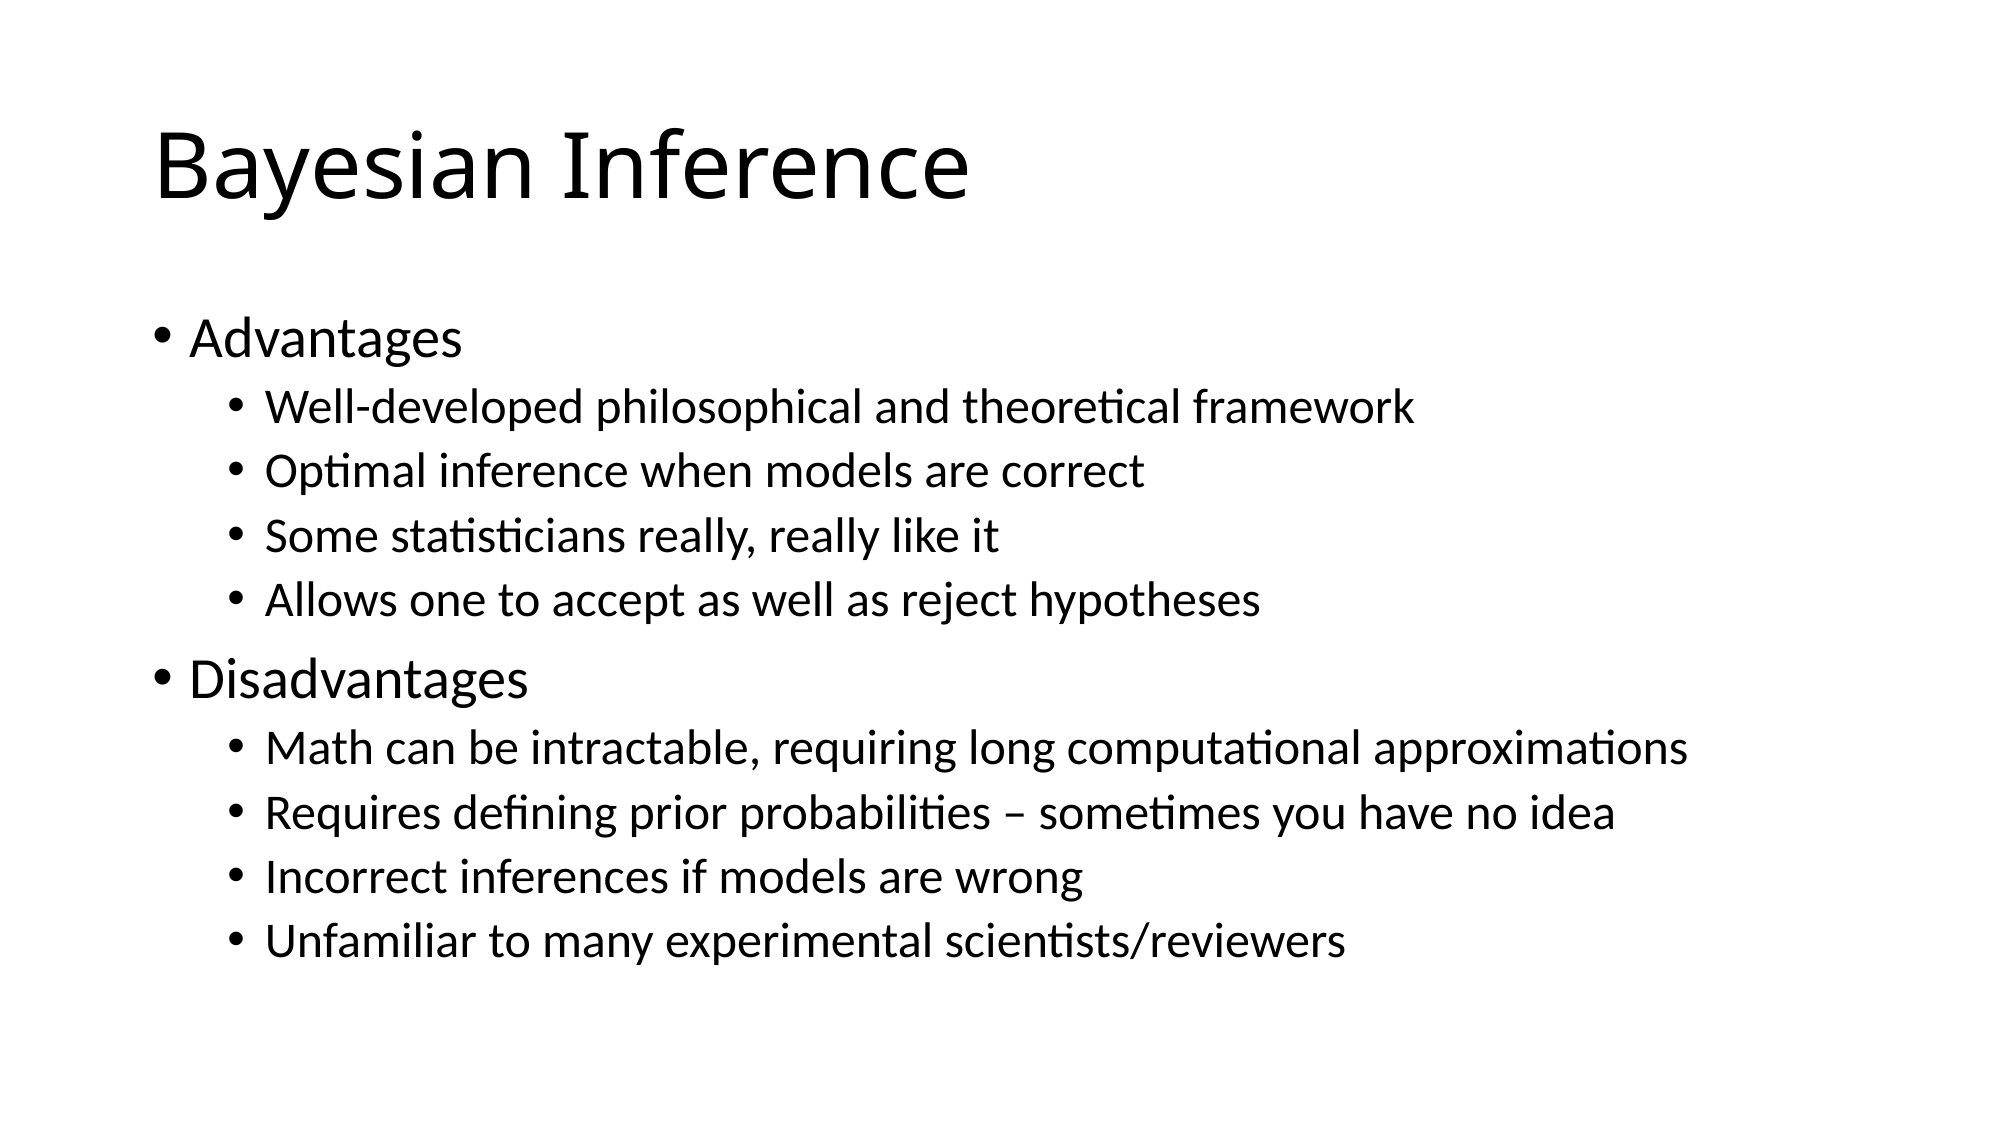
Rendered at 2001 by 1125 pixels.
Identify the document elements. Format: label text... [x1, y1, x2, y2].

title Bayesian Inference [137, 59, 1863, 278]
list Advantages Well-developed philosophical and theoretical framework Optimal inference when models are correct Some statisticians really, really like it Allows one to accept as well as reject hypotheses Disadvantages Math can be intractable, requiring long computational approximations Requires defining prior probabilities – sometimes you have no idea Incorrect inferences if models are wrong Unfamiliar to many experimental scientists/reviewers [137, 299, 1863, 1014]
